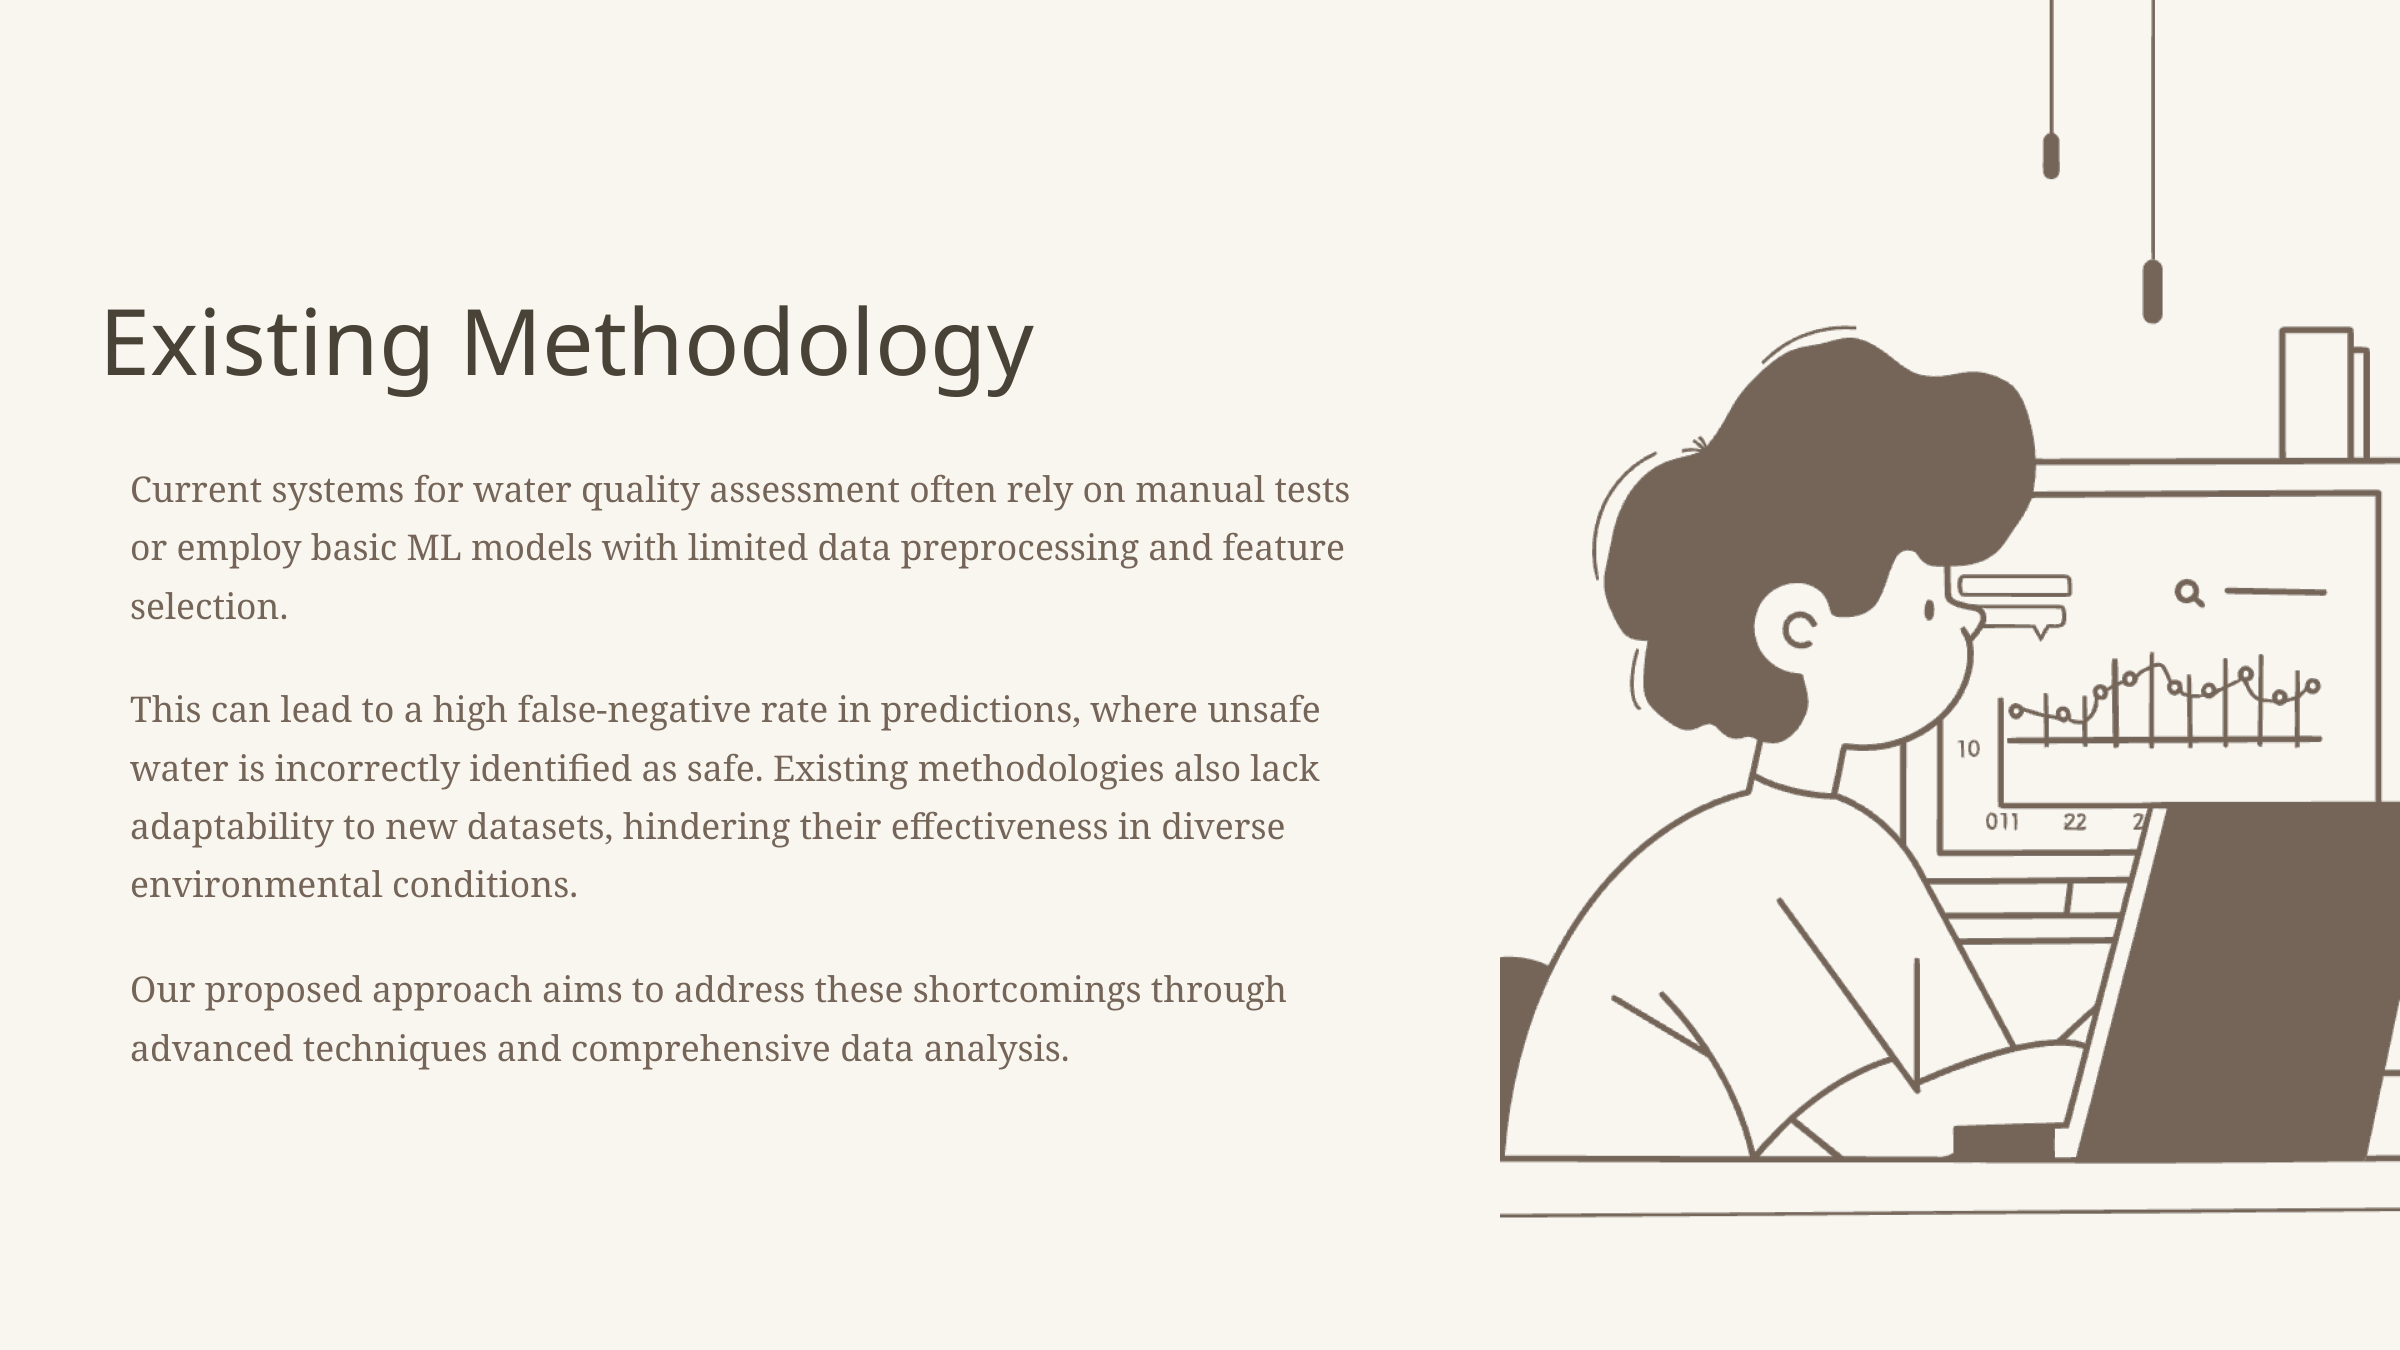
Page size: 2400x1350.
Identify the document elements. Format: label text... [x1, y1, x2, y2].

text_box Existing Methodology [99, 279, 1035, 394]
picture [1499, 0, 2400, 1350]
text_box Our proposed approach aims to address these shortcomings through advanced techniques and comprehensive data analysis. [130, 951, 1370, 1069]
text_box This can lead to a high false-negative rate in predictions, where unsafe water is incorrectly identified as safe. Existing methodologies also lack adaptability to new datasets, hindering their effectiveness in diverse environmental conditions. [130, 671, 1370, 906]
text_box Current systems for water quality assessment often rely on manual tests or employ basic ML models with limited data preprocessing and feature selection. [130, 451, 1370, 627]
